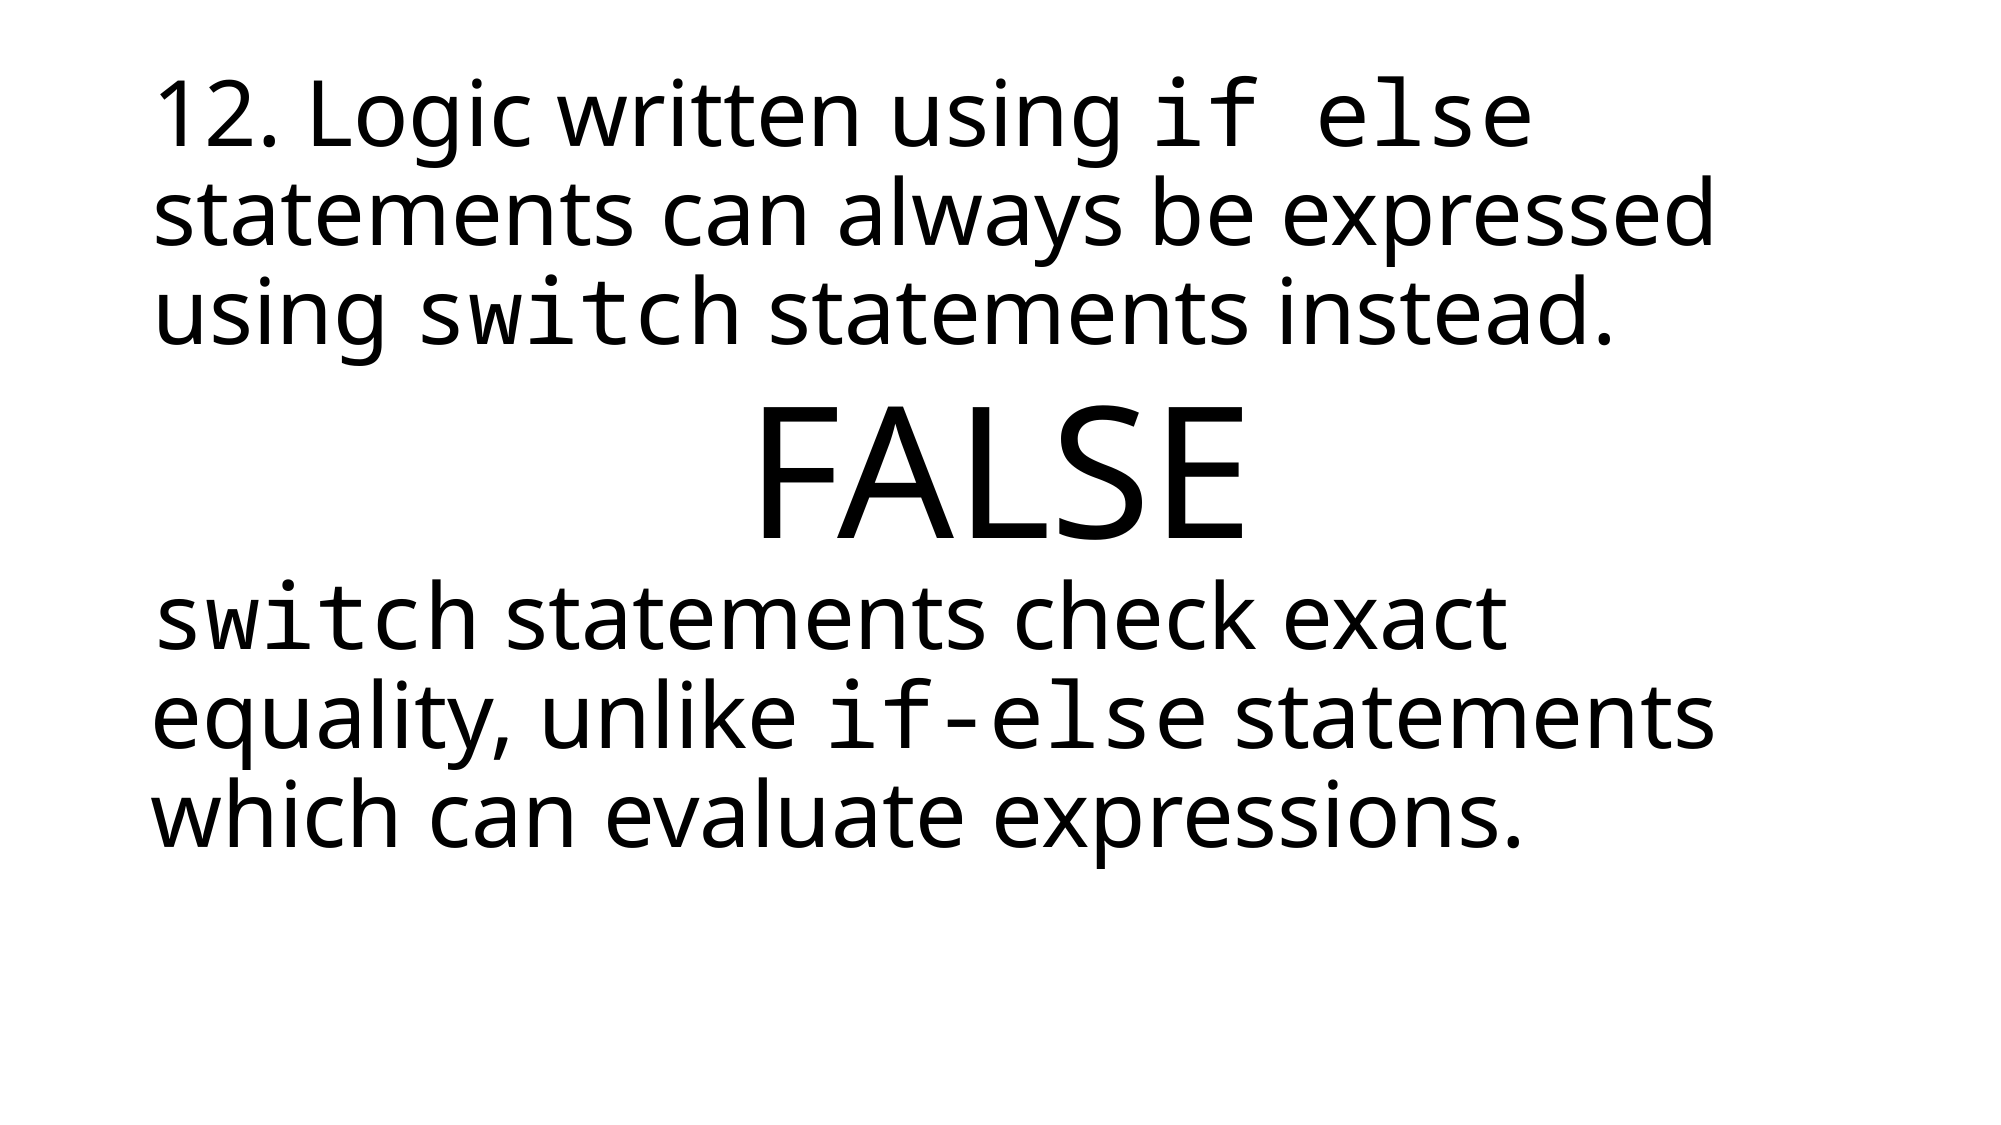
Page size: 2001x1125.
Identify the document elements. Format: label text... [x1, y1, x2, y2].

text_box 12. Logic written using if else statements can always be expressed using switch statements instead. [137, 59, 1863, 563]
text_box switch statements check exact equality, unlike if-else statements which can evaluate expressions. [135, 562, 1861, 1066]
